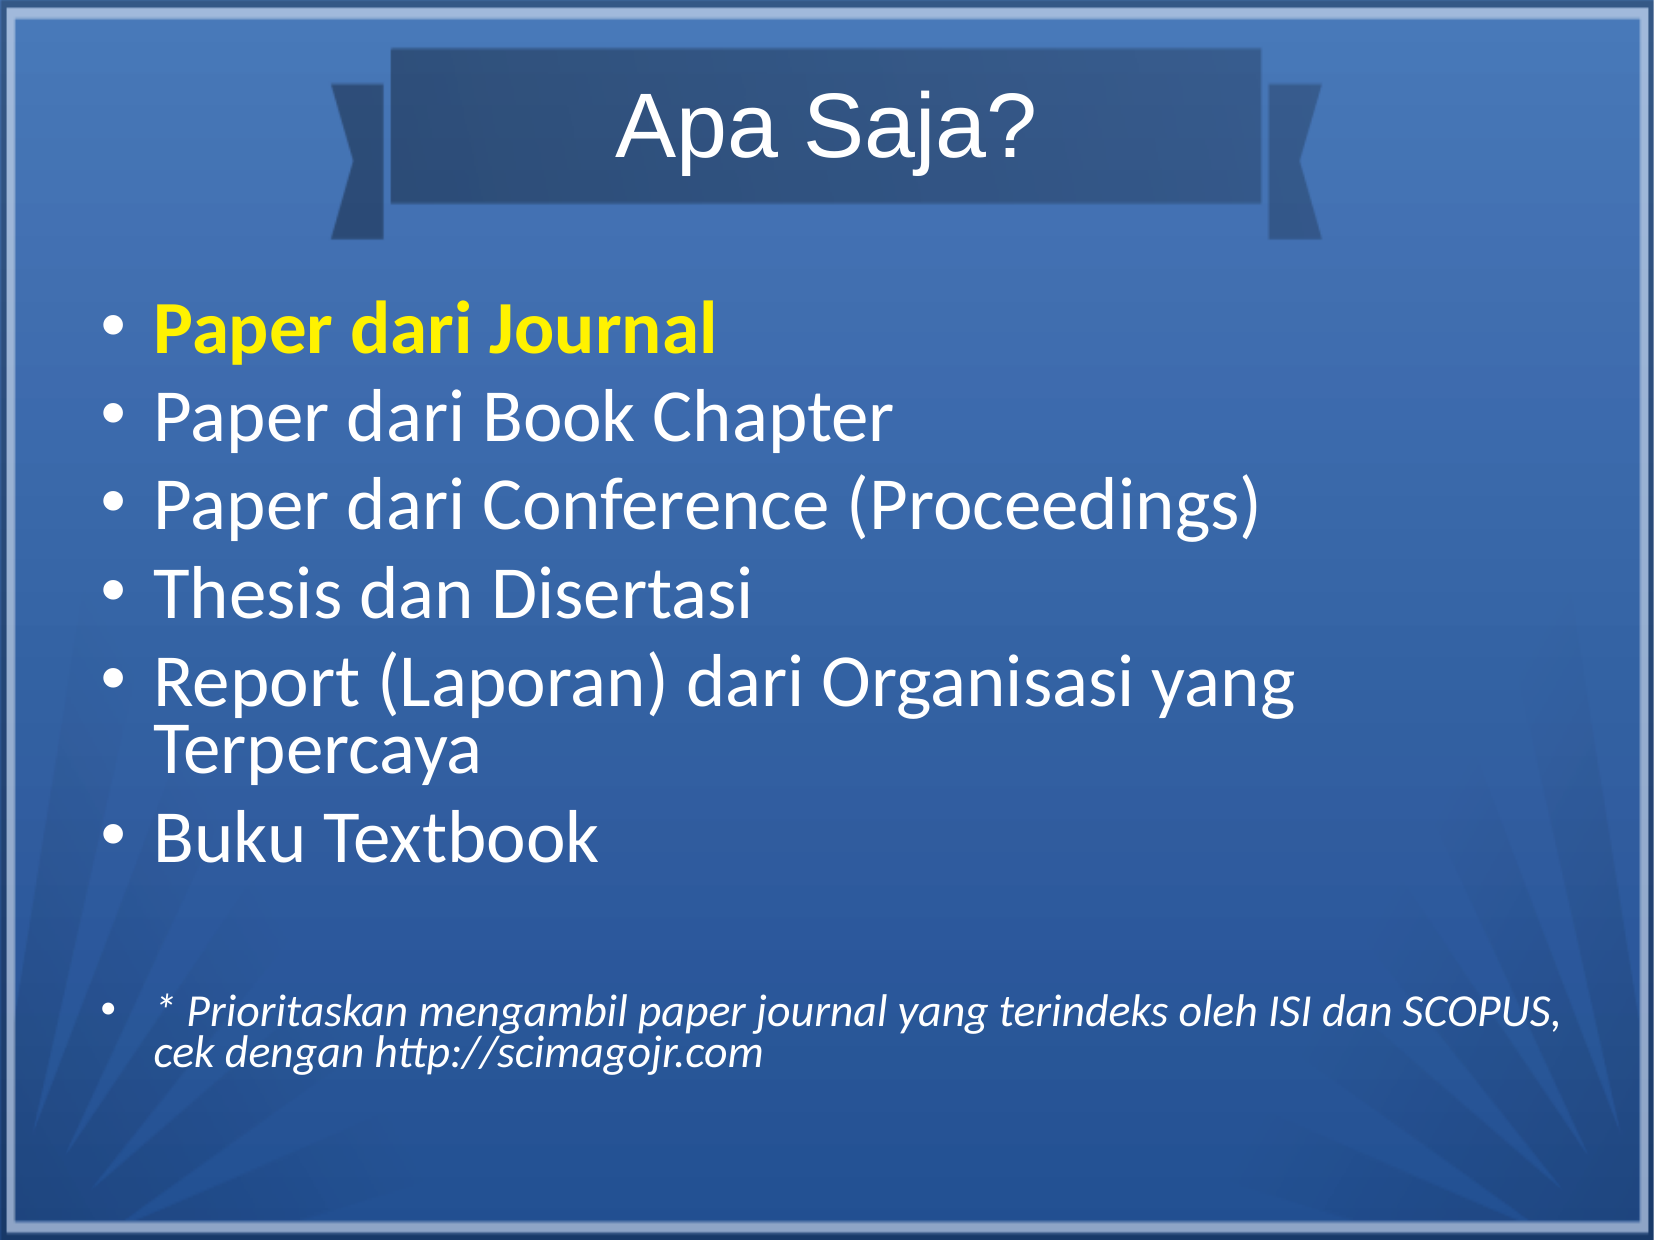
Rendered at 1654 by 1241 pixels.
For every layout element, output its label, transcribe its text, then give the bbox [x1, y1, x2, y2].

picture [0, 0, 1654, 1240]
text_box Apa Saja? [389, 47, 1264, 205]
text_box Paper dari Journal Paper dari Book Chapter Paper dari Conference (Proceedings) Thesis dan Disertasi Report (Laporan) dari Organisasi yang Terpercaya Buku Textbook * Prioritaskan mengambil paper journal yang terindeks oleh ISI dan SCOPUS, cek dengan http://scimagojr.com [82, 299, 1571, 1130]
